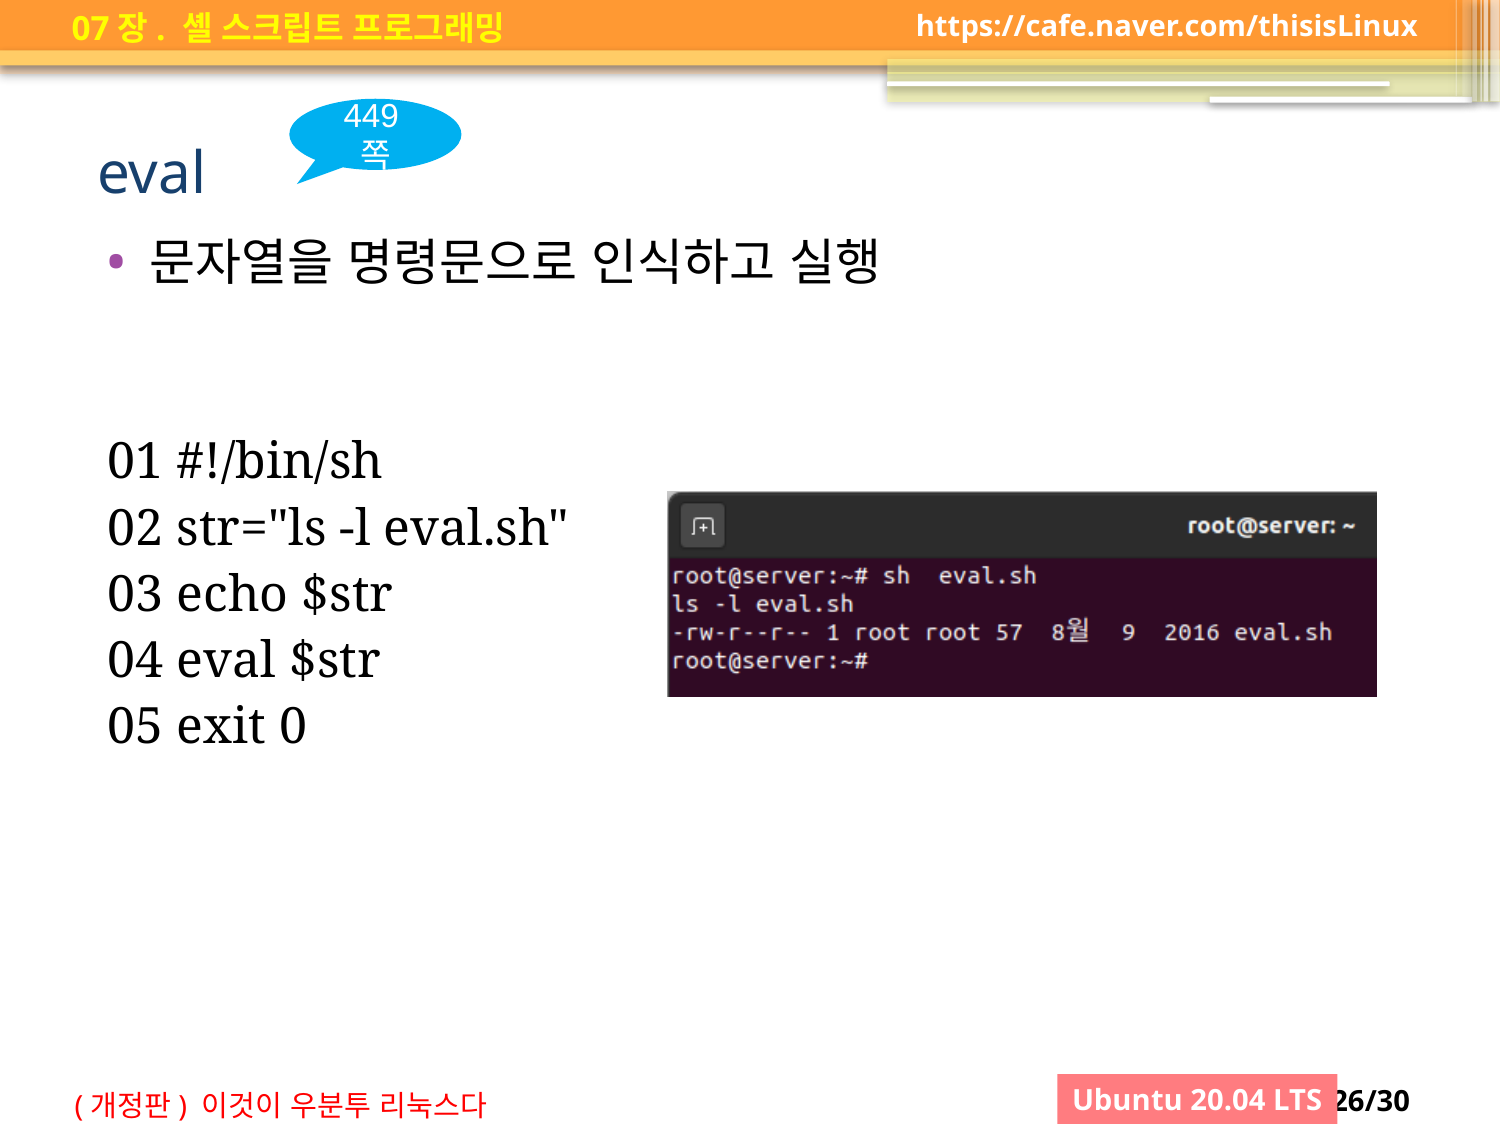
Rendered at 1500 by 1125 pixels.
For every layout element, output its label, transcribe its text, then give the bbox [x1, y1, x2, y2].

picture [667, 491, 1377, 697]
text_box 449쪽 [287, 97, 464, 186]
title eval [82, 117, 1432, 223]
list 문자열을 명령문으로 인식하고 실행 01 #!/bin/sh 02 str="ls -l eval.sh" 03 echo $str 04 eval $str 05 exit 0 [75, 222, 1425, 1067]
